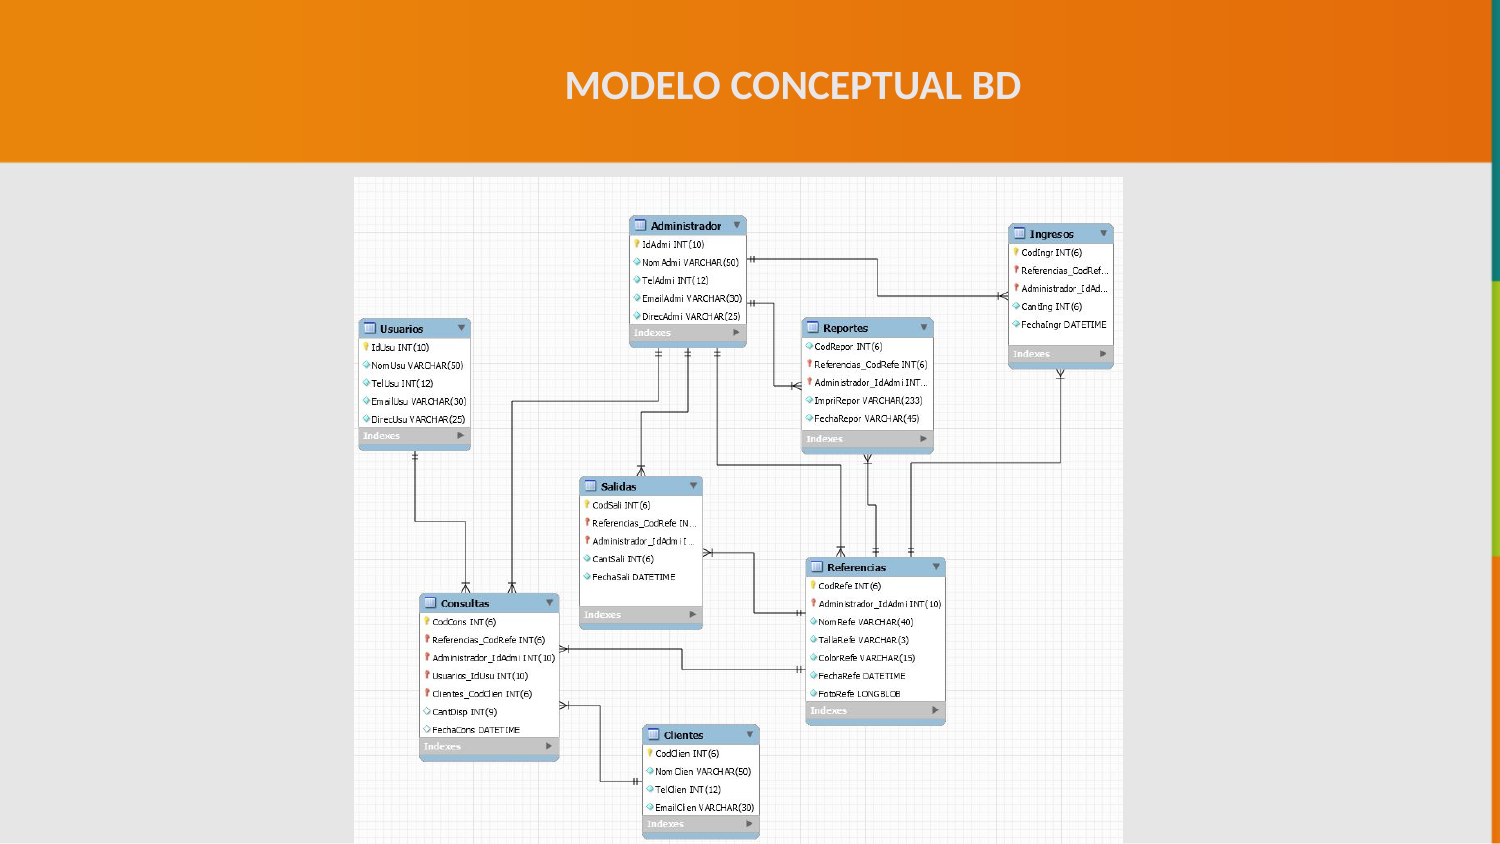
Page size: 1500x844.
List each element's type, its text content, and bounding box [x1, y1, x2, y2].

text_box MODELO CONCEPTUAL BD [156, 0, 1430, 161]
picture [0, 0, 1500, 844]
